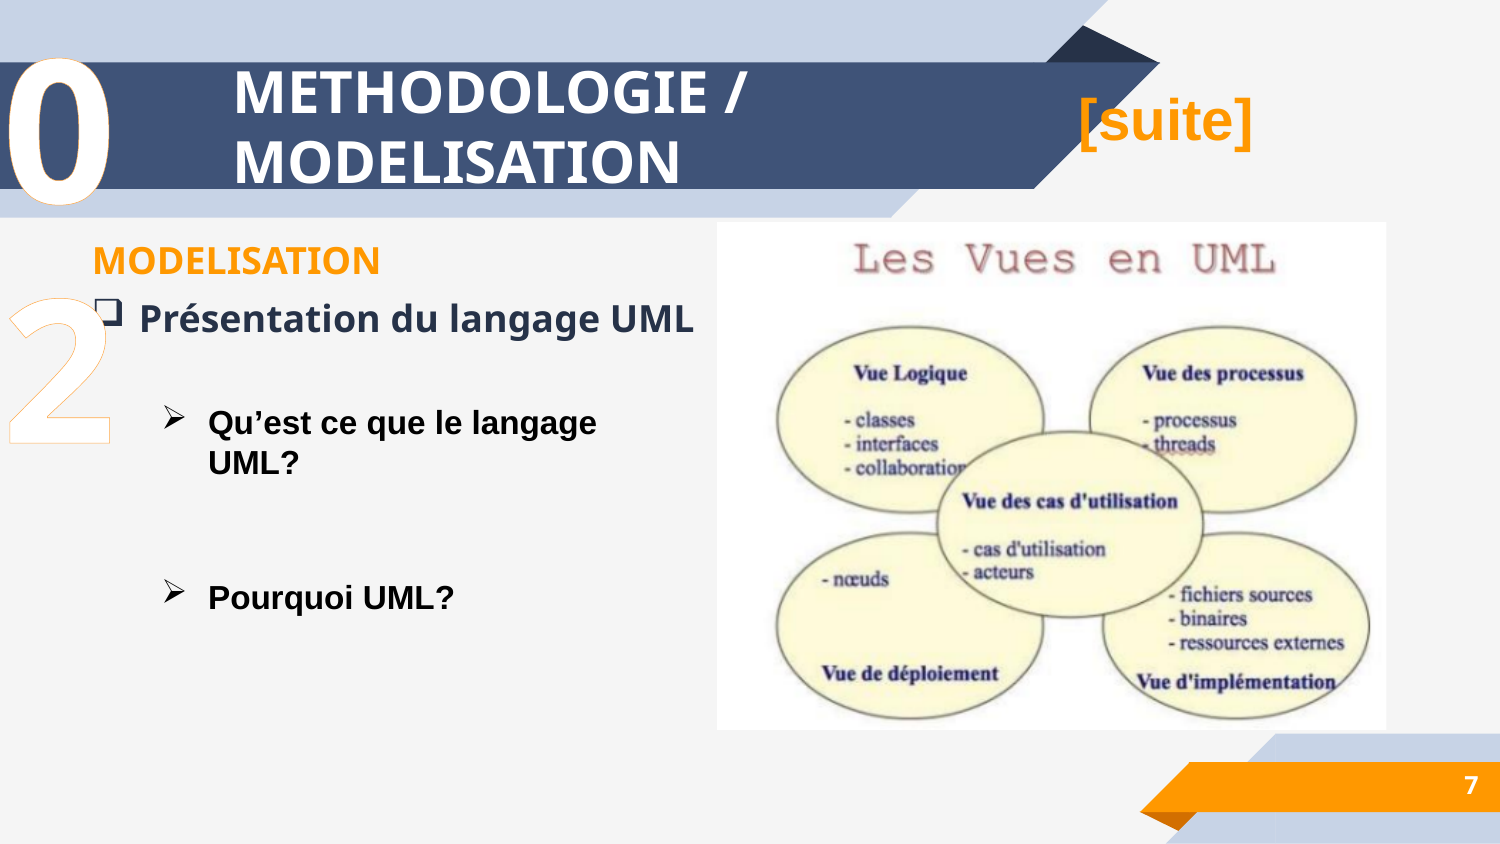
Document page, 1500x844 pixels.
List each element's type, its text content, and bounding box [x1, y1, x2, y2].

list MODELISATION Présentation du langage UML [221, 222, 714, 370]
text_box Qu’est ce que le langage UML? [146, 394, 654, 489]
text_box 02 [0, 0, 221, 491]
text_box Pourquoi UML? [146, 568, 583, 624]
picture [716, 221, 1387, 731]
text_box [suite] [1063, 74, 1302, 160]
title METHODOLOGIE / MODELISATION [221, 62, 1178, 189]
slide_number 7 [1249, 760, 1494, 813]
